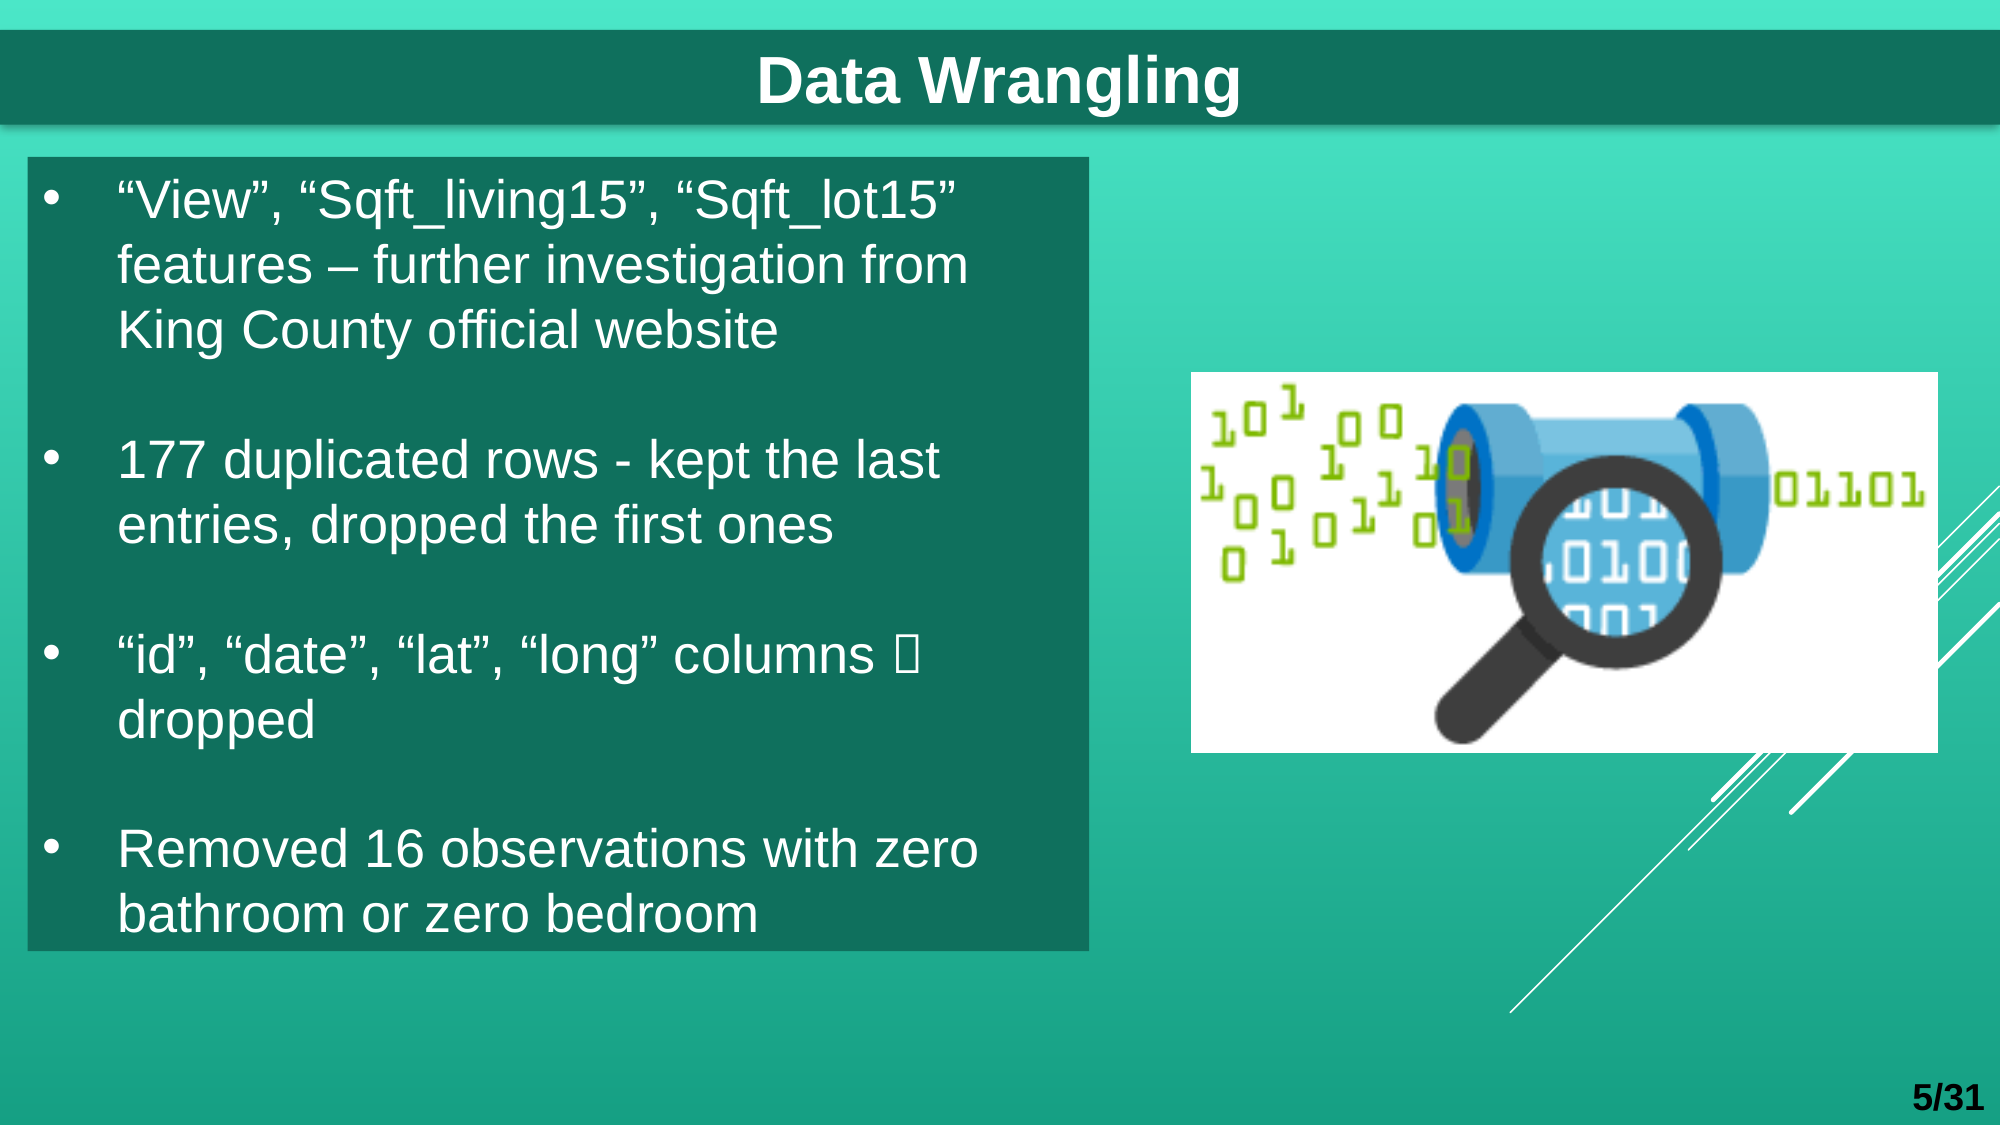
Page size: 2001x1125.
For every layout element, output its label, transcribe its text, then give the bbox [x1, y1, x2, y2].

picture [1190, 372, 1938, 753]
slide_number 5/31 [1885, 1060, 2000, 1125]
text_box Data Wrangling [0, 29, 2000, 125]
text_box “View”, “Sqft_living15”, “Sqft_lot15” features – further investigation from King County official website 177 duplicated rows - kept the last entries, dropped the first ones “id”, “date”, “lat”, “long” columns  dropped Removed 16 observations with zero bathroom or zero bedroom [27, 156, 1090, 952]
